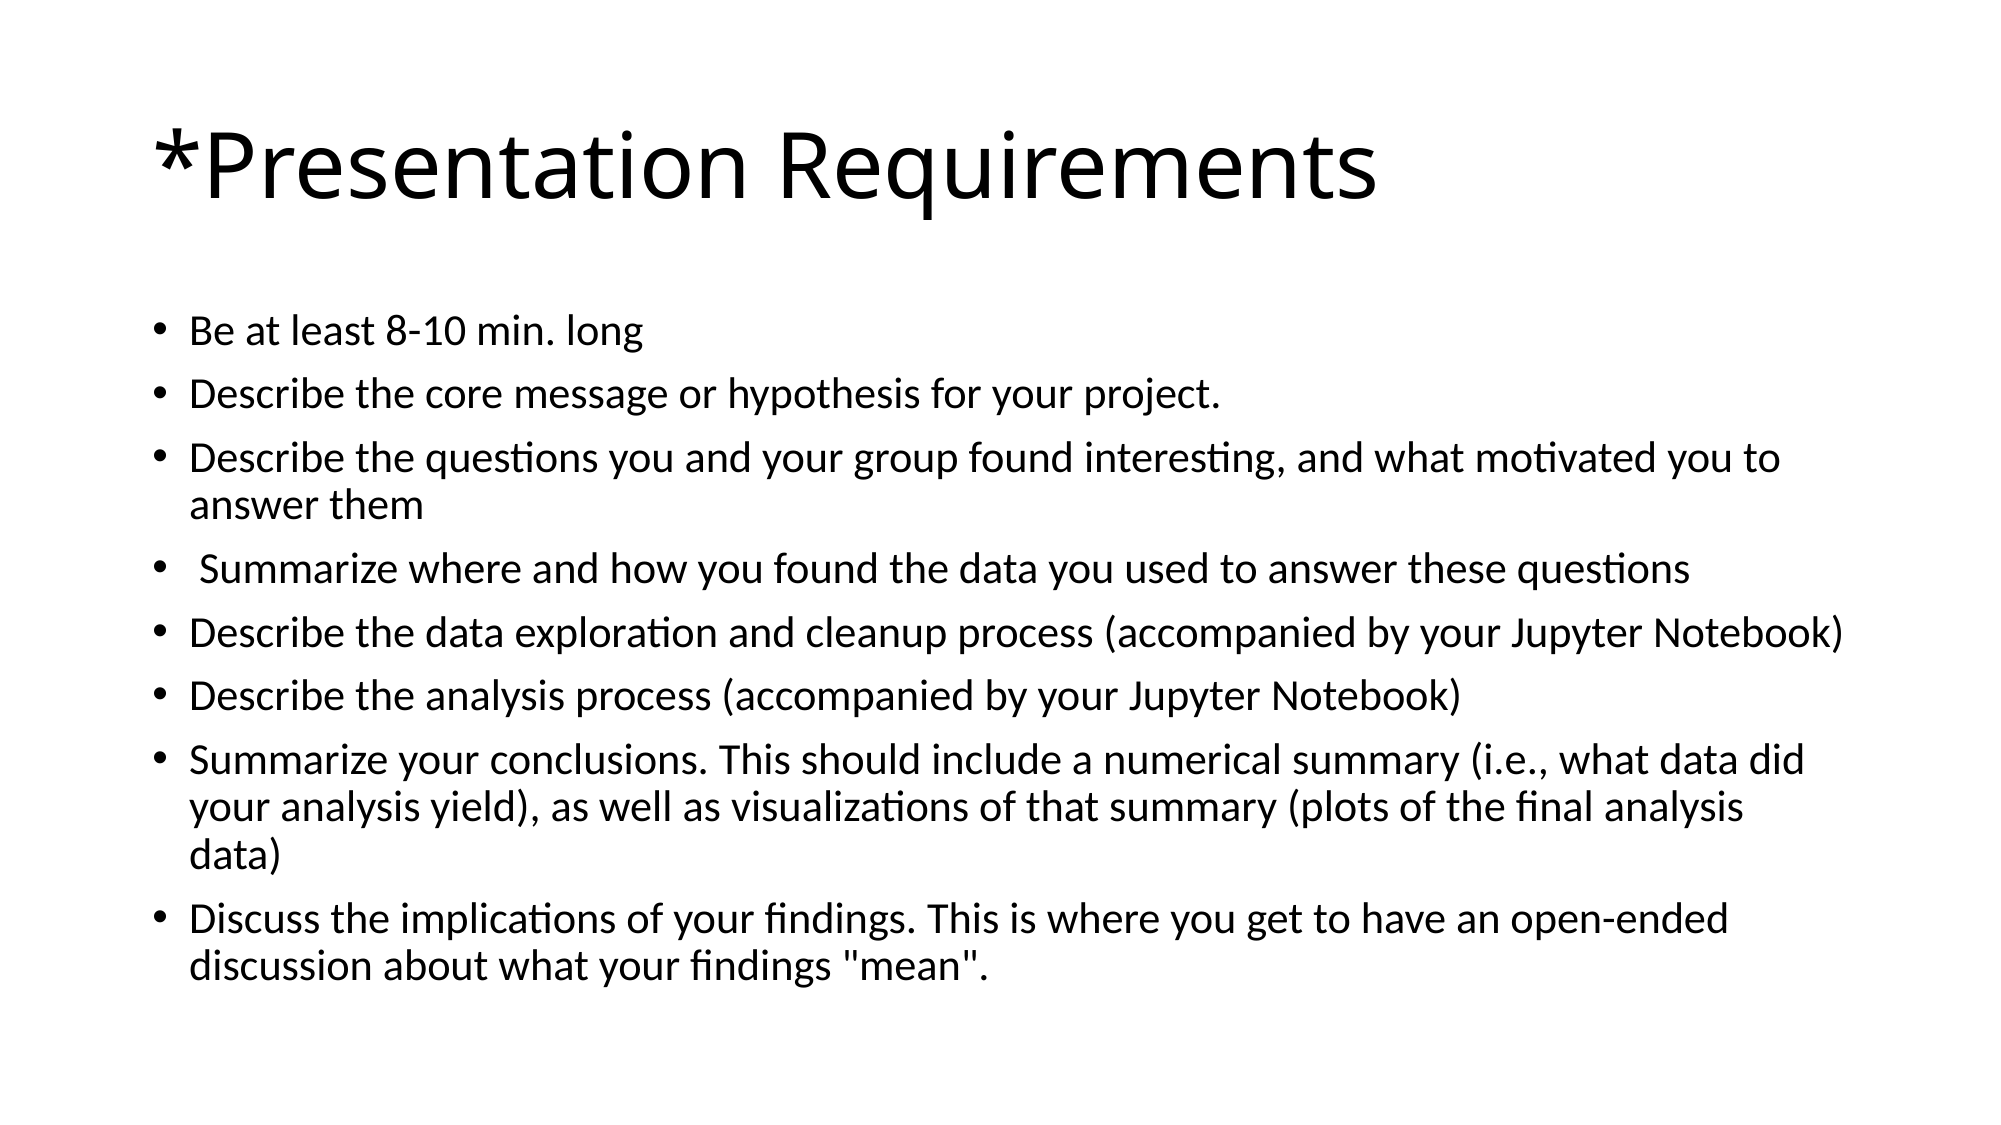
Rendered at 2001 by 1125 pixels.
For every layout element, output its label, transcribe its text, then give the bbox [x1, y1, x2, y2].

list Be at least 8-10 min. long Describe the core message or hypothesis for your project. Describe the questions you and your group found interesting, and what motivated you to answer them Summarize where and how you found the data you used to answer these questions Describe the data exploration and cleanup process (accompanied by your Jupyter Notebook) Describe the analysis process (accompanied by your Jupyter Notebook) Summarize your conclusions. This should include a numerical summary (i.e., what data did your analysis yield), as well as visualizations of that summary (plots of the final analysis data) Discuss the implications of your findings. This is where you get to have an open-ended discussion about what your findings "mean". [137, 299, 1863, 1014]
title *Presentation Requirements [137, 59, 1863, 278]
